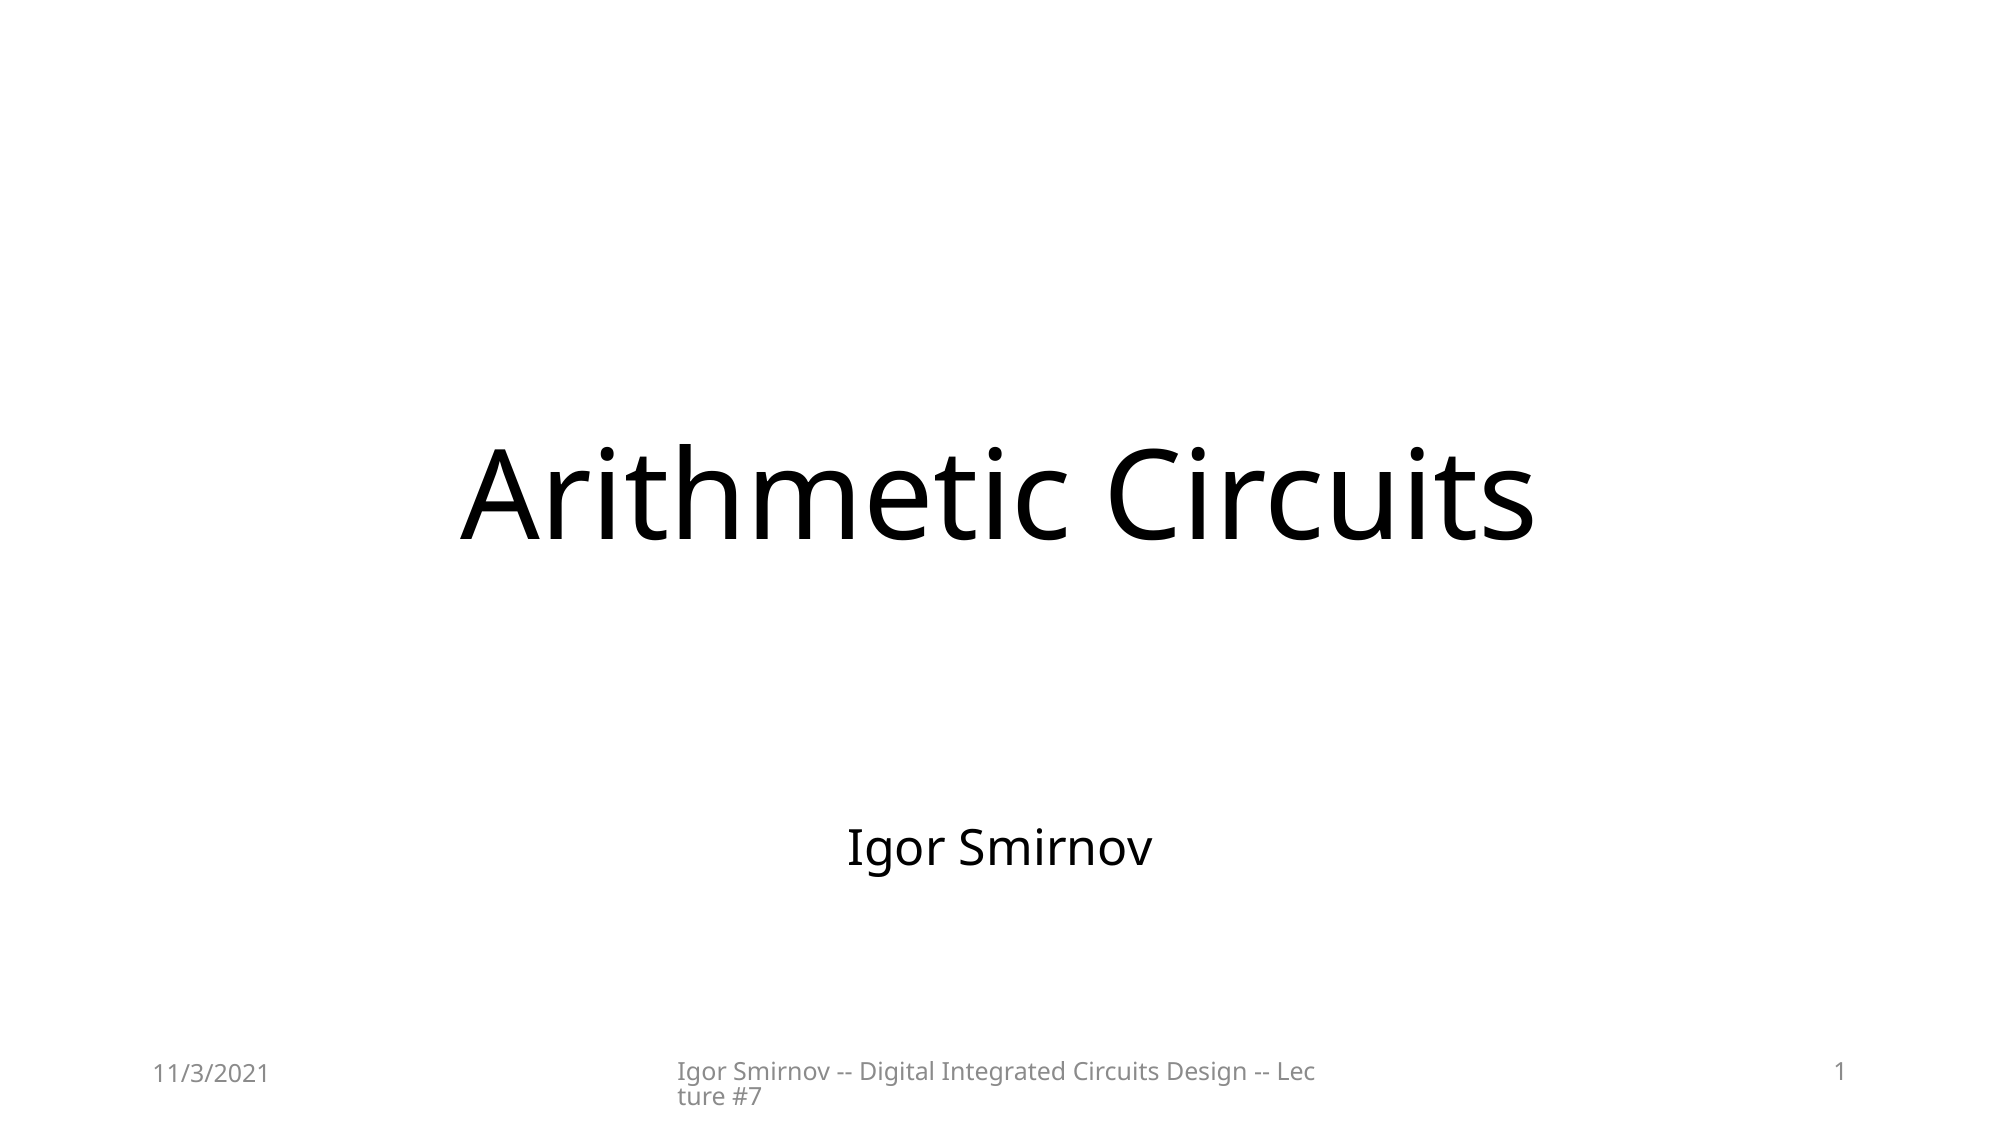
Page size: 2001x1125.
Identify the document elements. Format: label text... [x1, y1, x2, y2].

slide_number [137, 1042, 588, 1103]
subtitle Igor Smirnov [249, 710, 1750, 983]
title Arithmetic Circuits [249, 303, 1750, 696]
slide_number 1 [1412, 1042, 1863, 1103]
footer Igor Smirnov -- Digital Integrated Circuits Design -- Lecture #7 [662, 1042, 1338, 1103]
